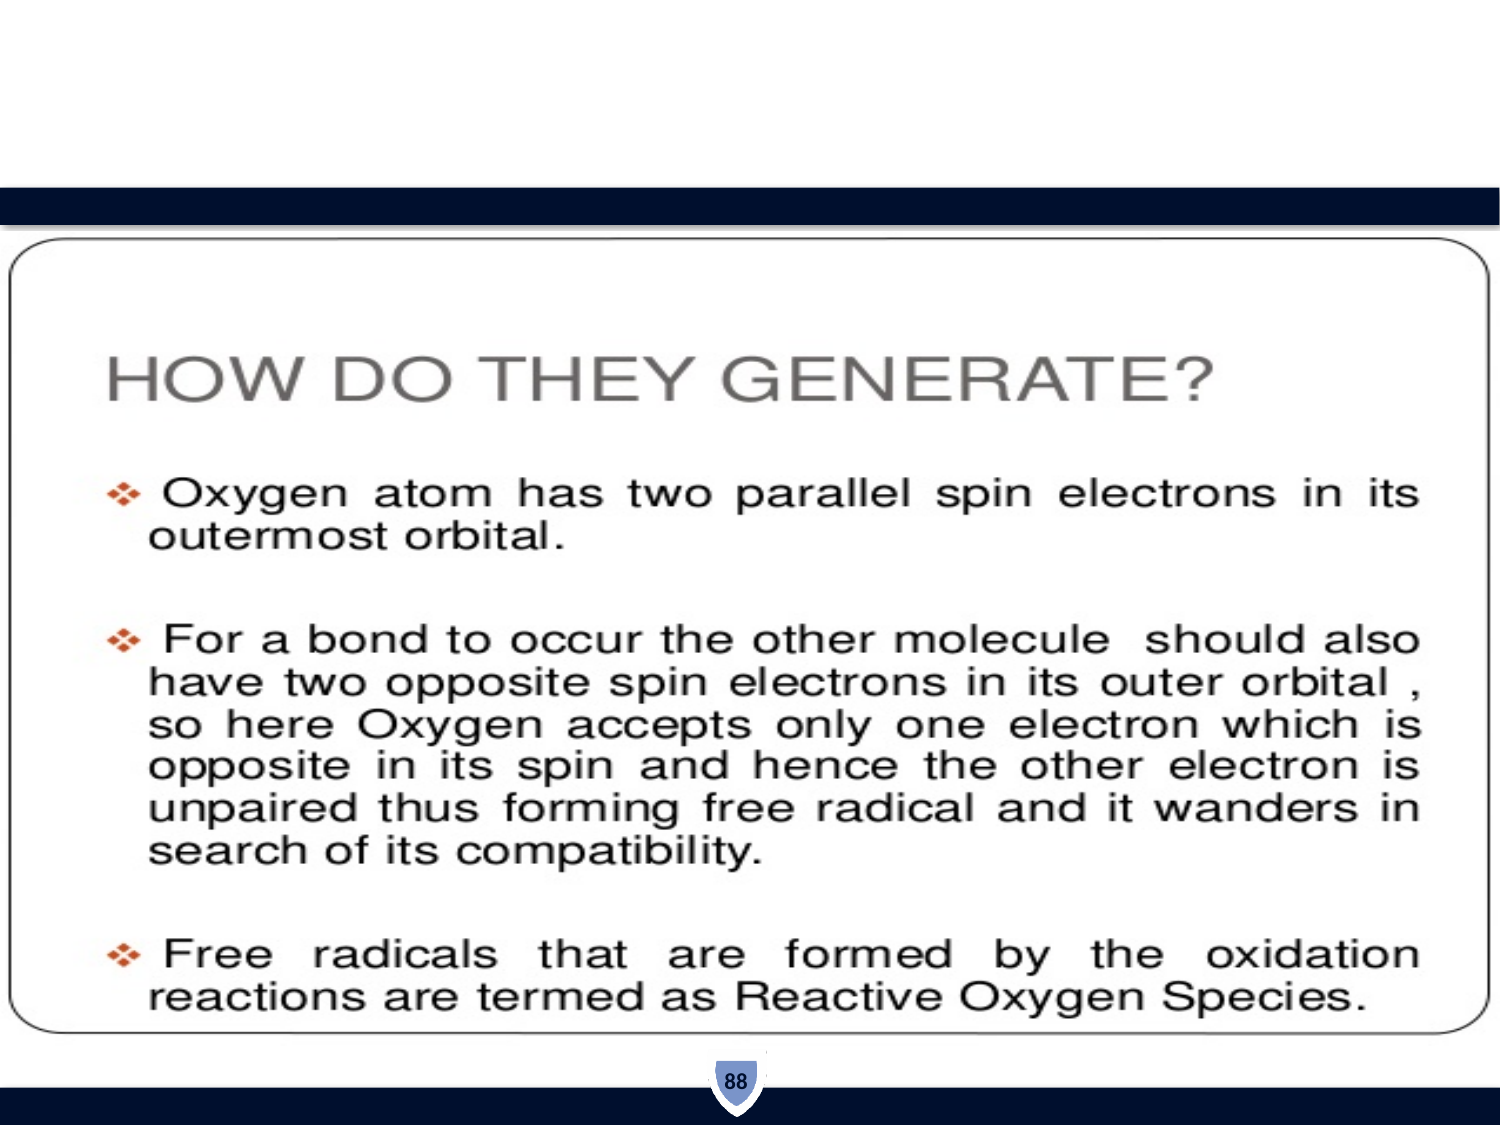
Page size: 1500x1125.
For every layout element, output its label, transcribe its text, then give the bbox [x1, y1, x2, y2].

picture [706, 1110, 767, 1117]
slide_number 88 [704, 1055, 768, 1110]
picture [0, 231, 1500, 1046]
